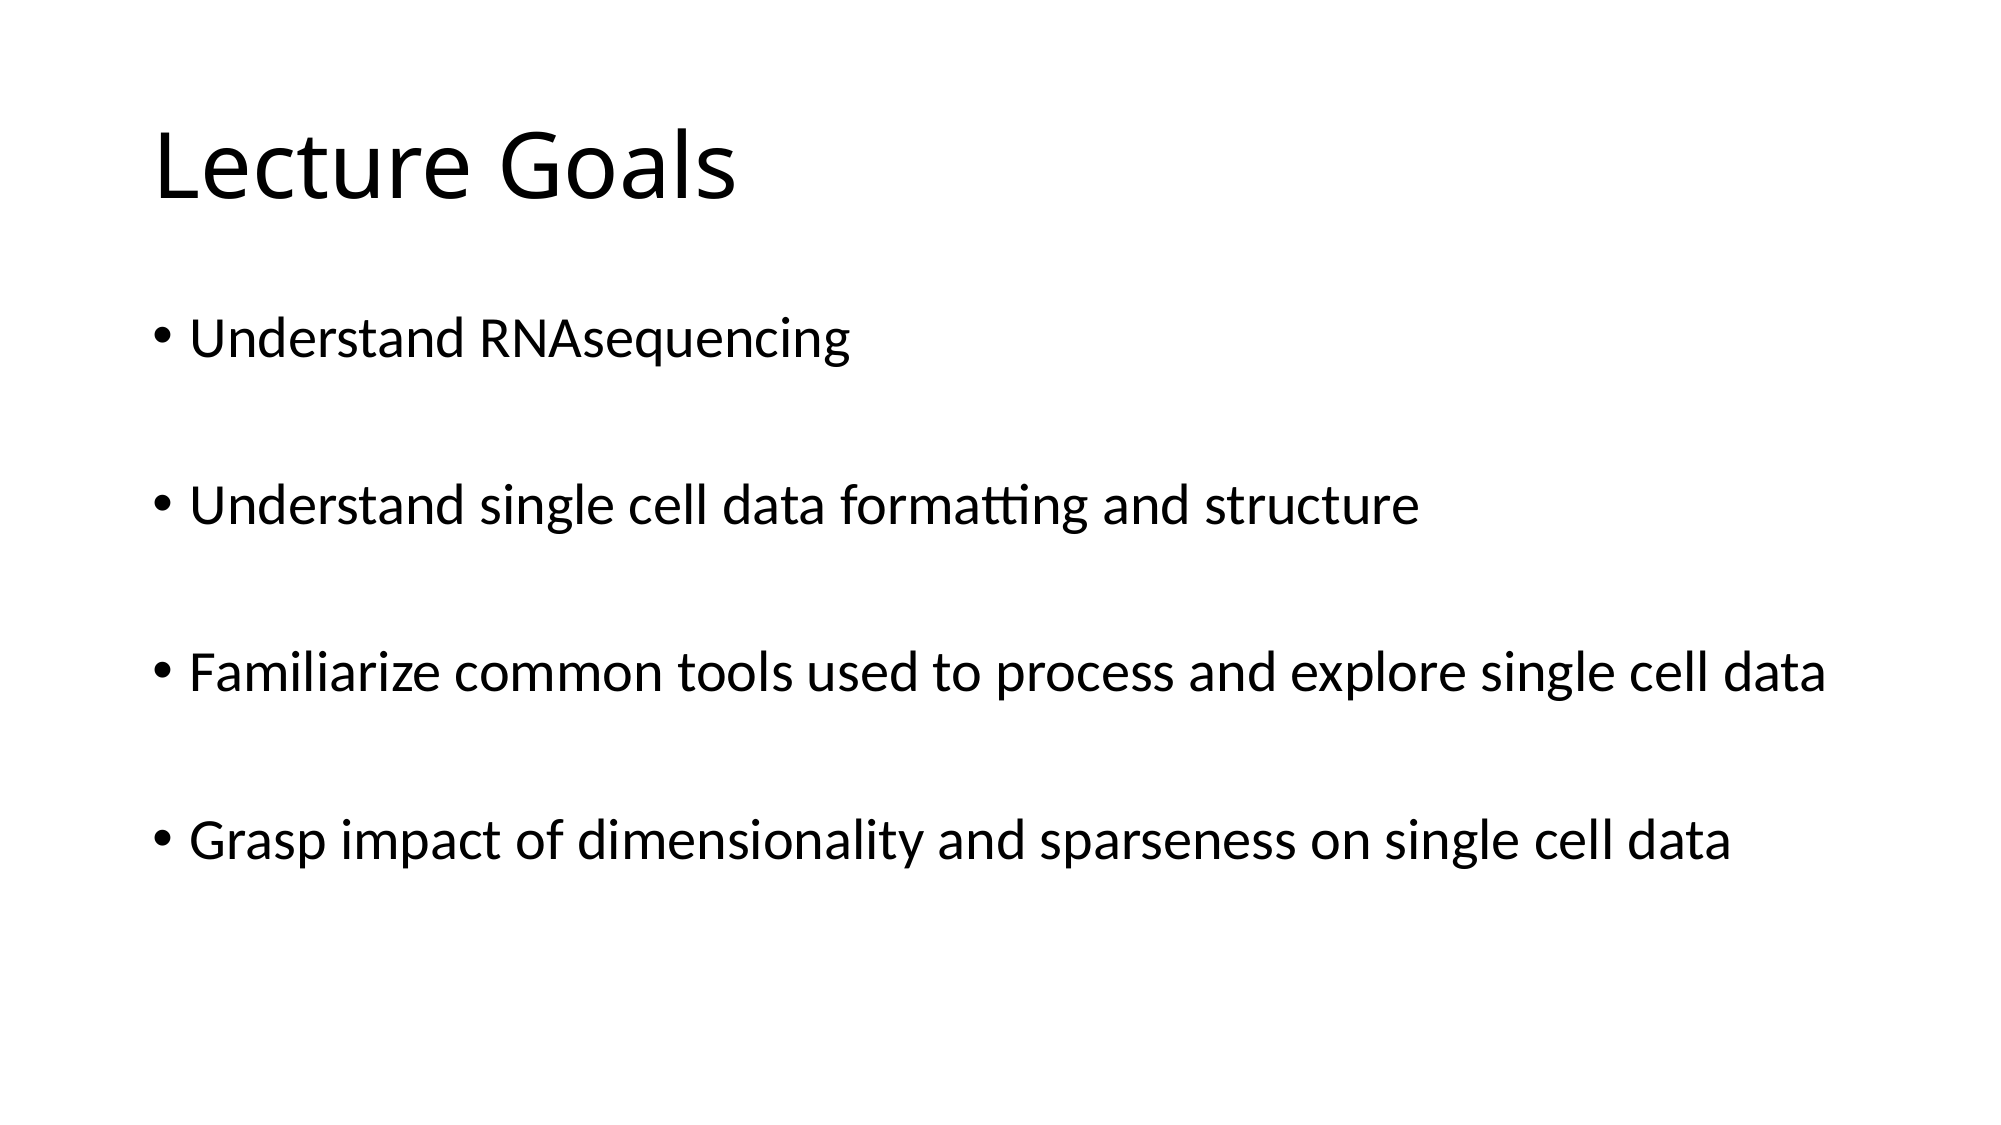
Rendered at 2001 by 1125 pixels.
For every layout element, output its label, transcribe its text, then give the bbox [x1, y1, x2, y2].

list Understand RNAsequencing Understand single cell data formatting and structure Familiarize common tools used to process and explore single cell data Grasp impact of dimensionality and sparseness on single cell data [137, 299, 1863, 1014]
title Lecture Goals [137, 59, 1863, 278]
